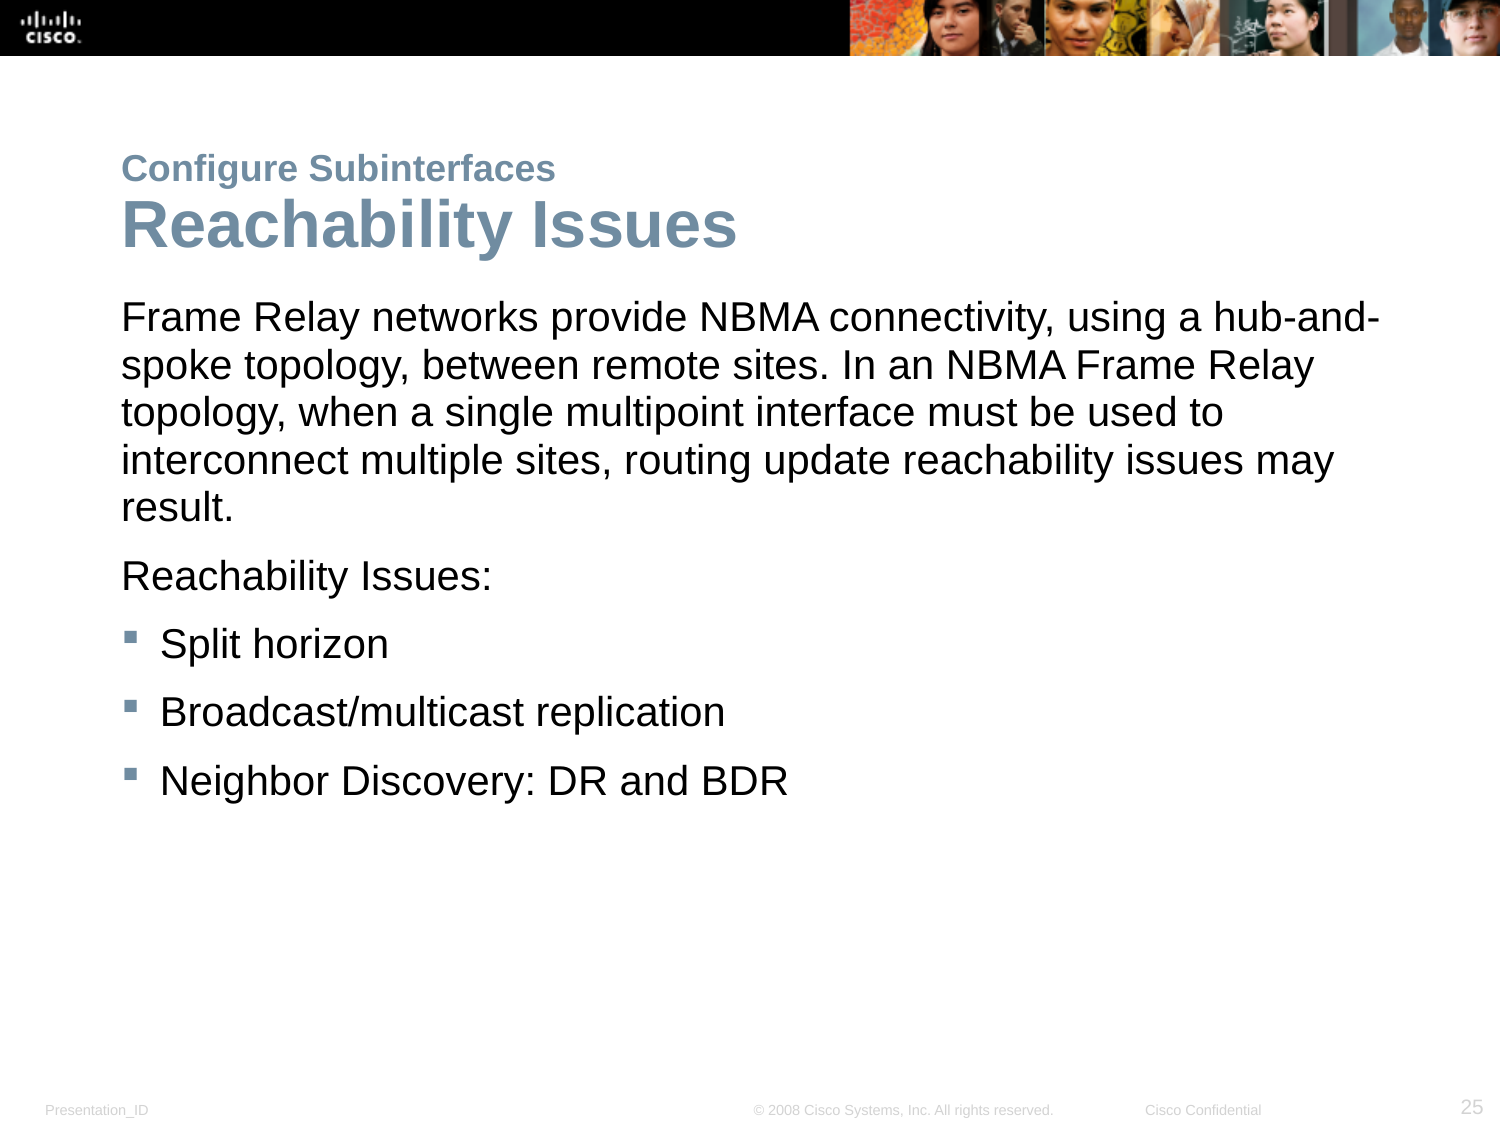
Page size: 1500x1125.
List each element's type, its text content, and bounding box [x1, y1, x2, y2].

list Frame Relay networks provide NBMA connectivity, using a hub-and-spoke topology, between remote sites. In an NBMA Frame Relay topology, when a single multipoint interface must be used to interconnect multiple sites, routing update reachability issues may result. Reachability Issues: Split horizon Broadcast/multicast replication Neighbor Discovery: DR and BDR [107, 286, 1411, 995]
title Configure Subinterfaces Reachability Issues [107, 130, 1444, 269]
picture [0, 0, 1500, 56]
